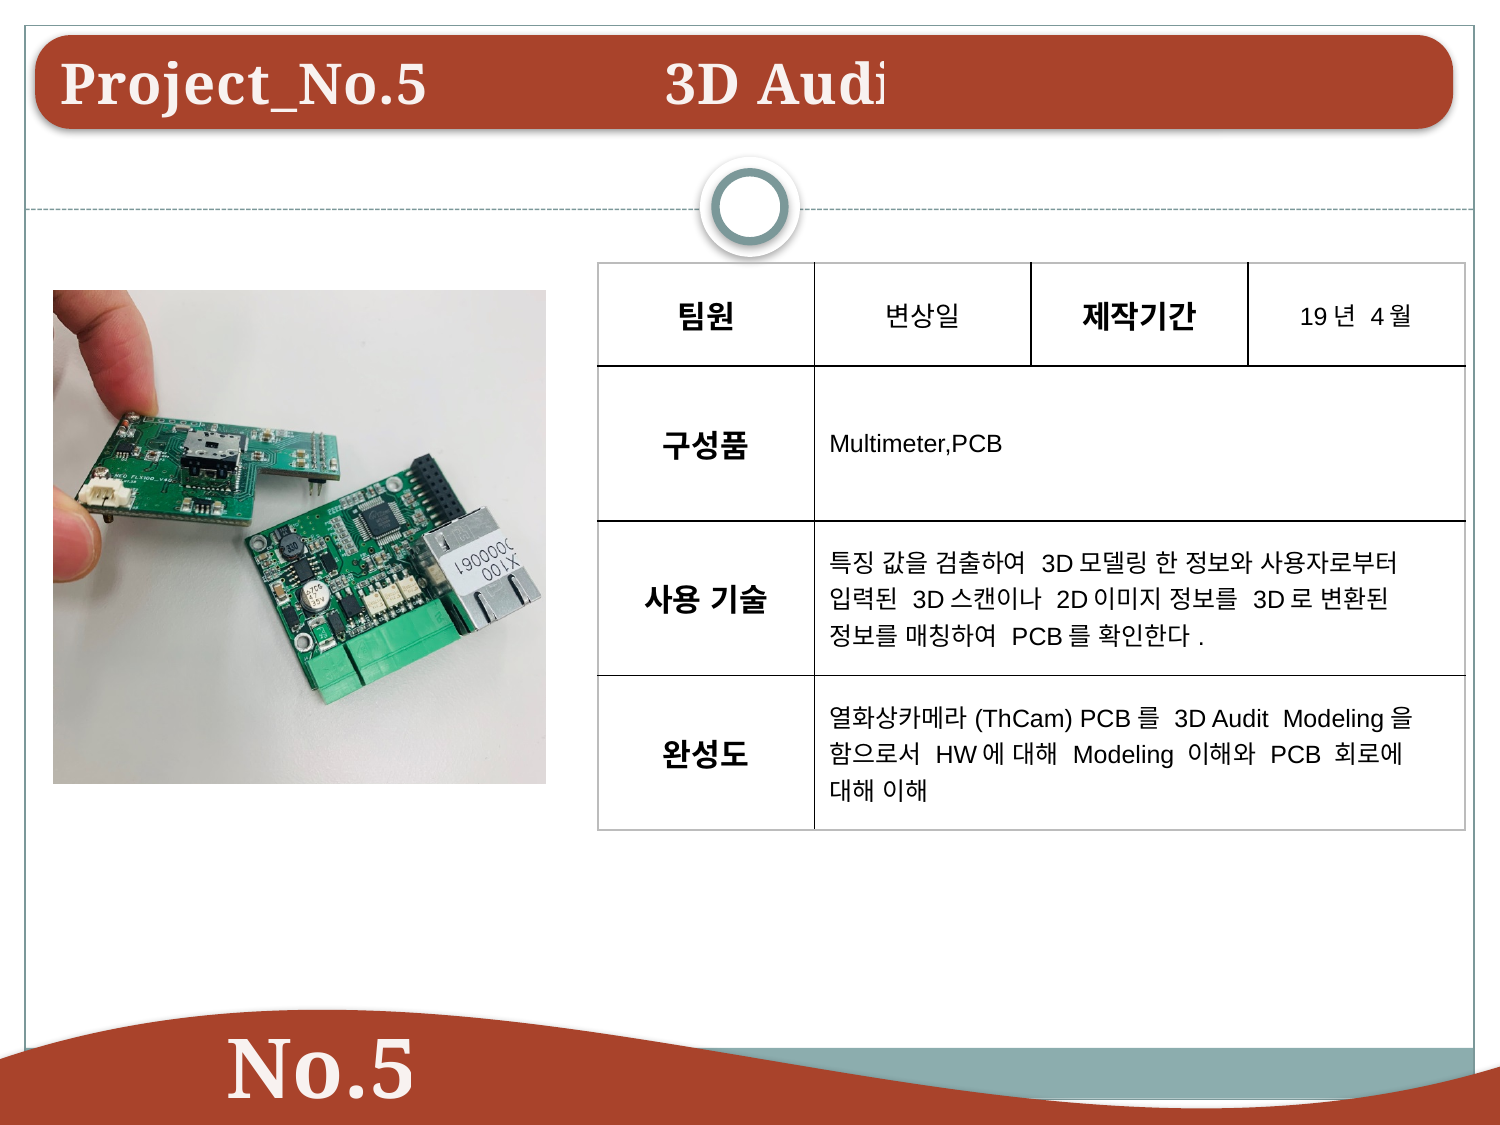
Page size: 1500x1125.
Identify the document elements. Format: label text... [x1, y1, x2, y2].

text_box No.5 [211, 1007, 432, 1123]
table_header 팀원 [599, 264, 814, 365]
table_header 제작기간 [1032, 264, 1247, 365]
text_box Project_No.5 3D Audit [35, 35, 1454, 129]
table_cell 사용 기술 [599, 522, 814, 675]
table_cell 열화상카메라(ThCam) PCB를 3D Audit Modeling을 함으로서 HW에 대해 Modeling 이해와 PCB 회로에 대해 이해 [815, 676, 1464, 829]
picture [52, 290, 546, 784]
table_header 19년 4월 [1249, 264, 1464, 365]
table_header 변상일 [815, 264, 1030, 365]
table_cell 완성도 [599, 676, 814, 829]
table_cell 구성품 [599, 367, 814, 520]
table_cell 특징 값을 검출하여 3D모델링 한 정보와 사용자로부터 입력된 3D스캔이나 2D이미지 정보를 3D로 변환된 정보를 매칭하여 PCB를 확인한다. [815, 522, 1464, 675]
table_cell Multimeter,PCB [815, 367, 1464, 520]
